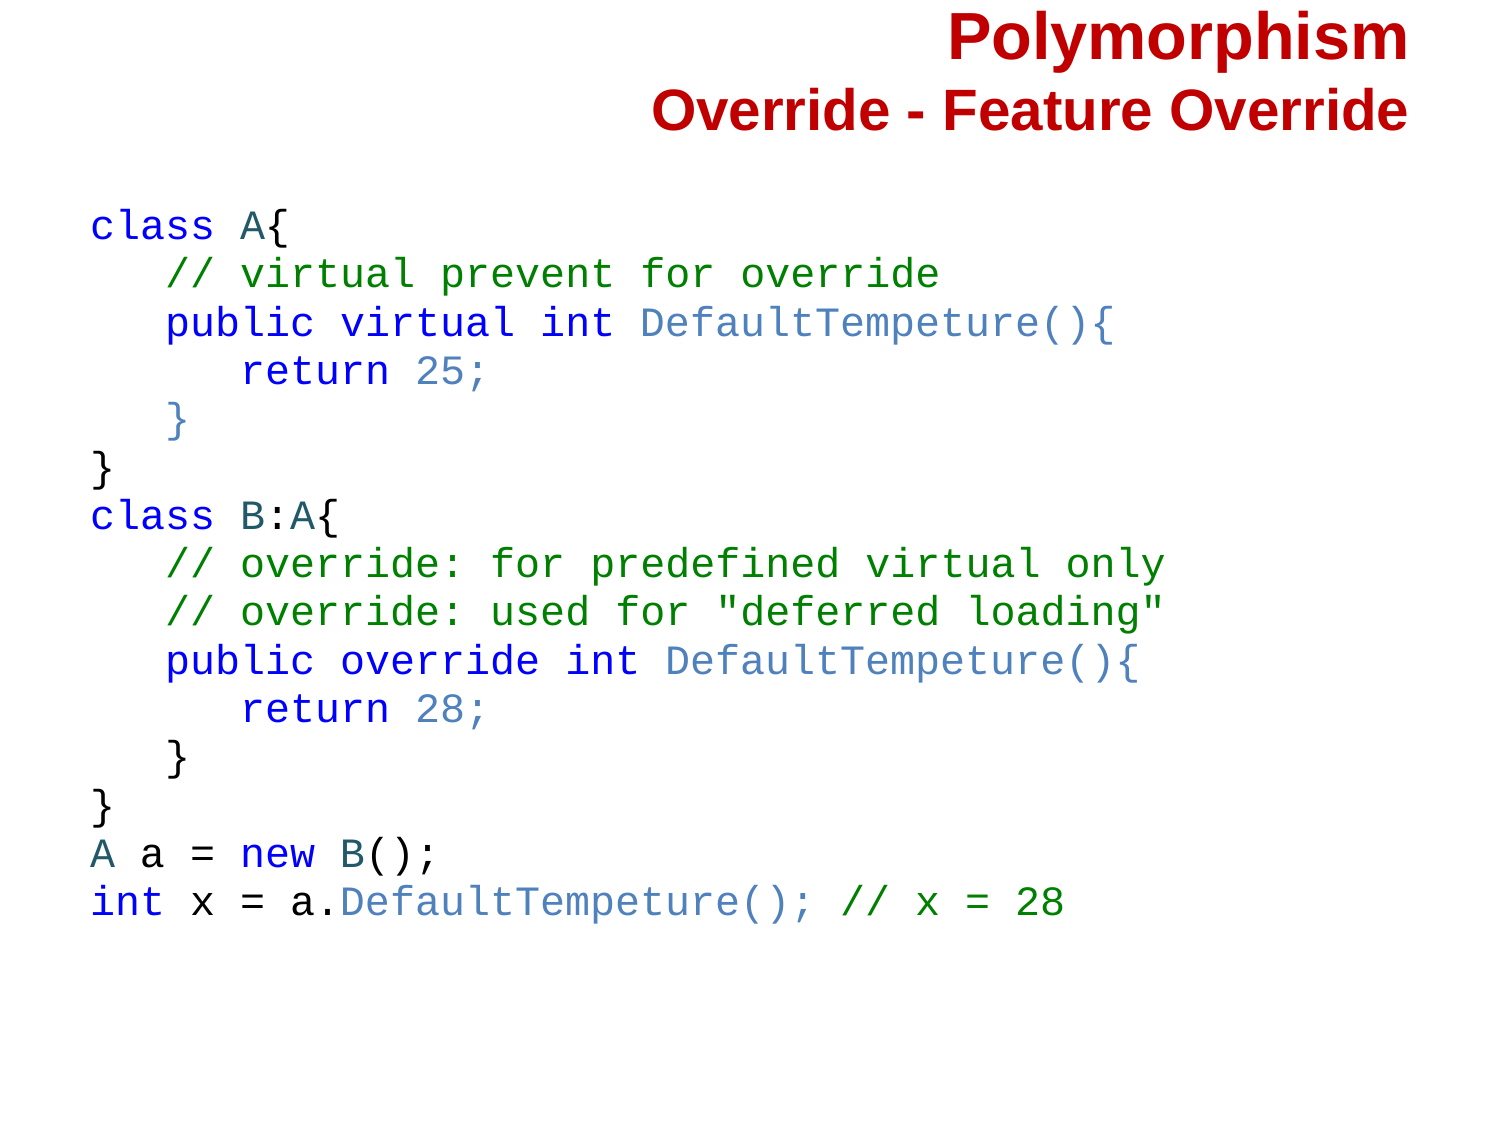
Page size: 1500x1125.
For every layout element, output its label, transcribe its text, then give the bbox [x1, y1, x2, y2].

list class A{ // virtual prevent for override public virtual int DefaultTempeture(){ return 25; } } class B:A{ // override: for predefined virtual only // override: used for "deferred loading" public override int DefaultTempeture(){ return 28; } } A a = new B(); int x = a.DefaultTempeture(); // x = 28 [74, 199, 1426, 1006]
title Polymorphism Override - Feature Override [289, 0, 1426, 151]
